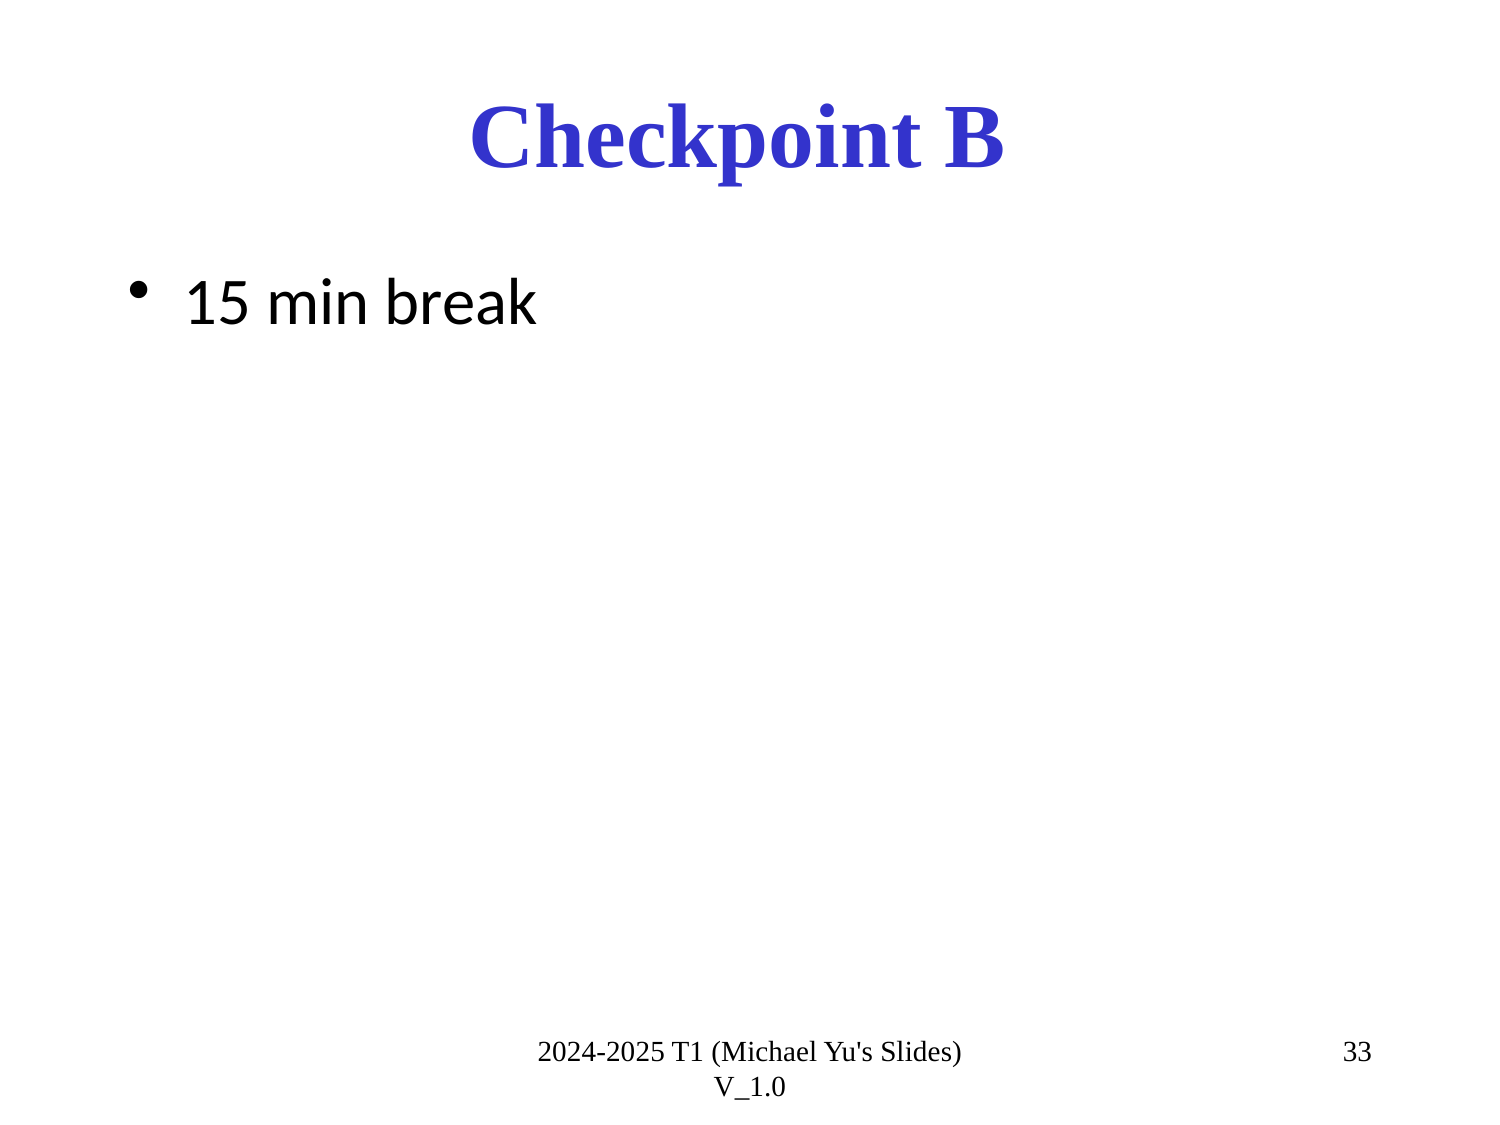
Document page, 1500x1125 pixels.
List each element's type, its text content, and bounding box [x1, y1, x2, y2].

list 15 min break [112, 249, 1388, 1000]
slide_number 33 [1074, 1024, 1388, 1101]
title Checkpoint B [99, 37, 1376, 226]
footer 2024-2025 T1 (Michael Yu's Slides) V_1.0 [512, 1024, 988, 1101]
